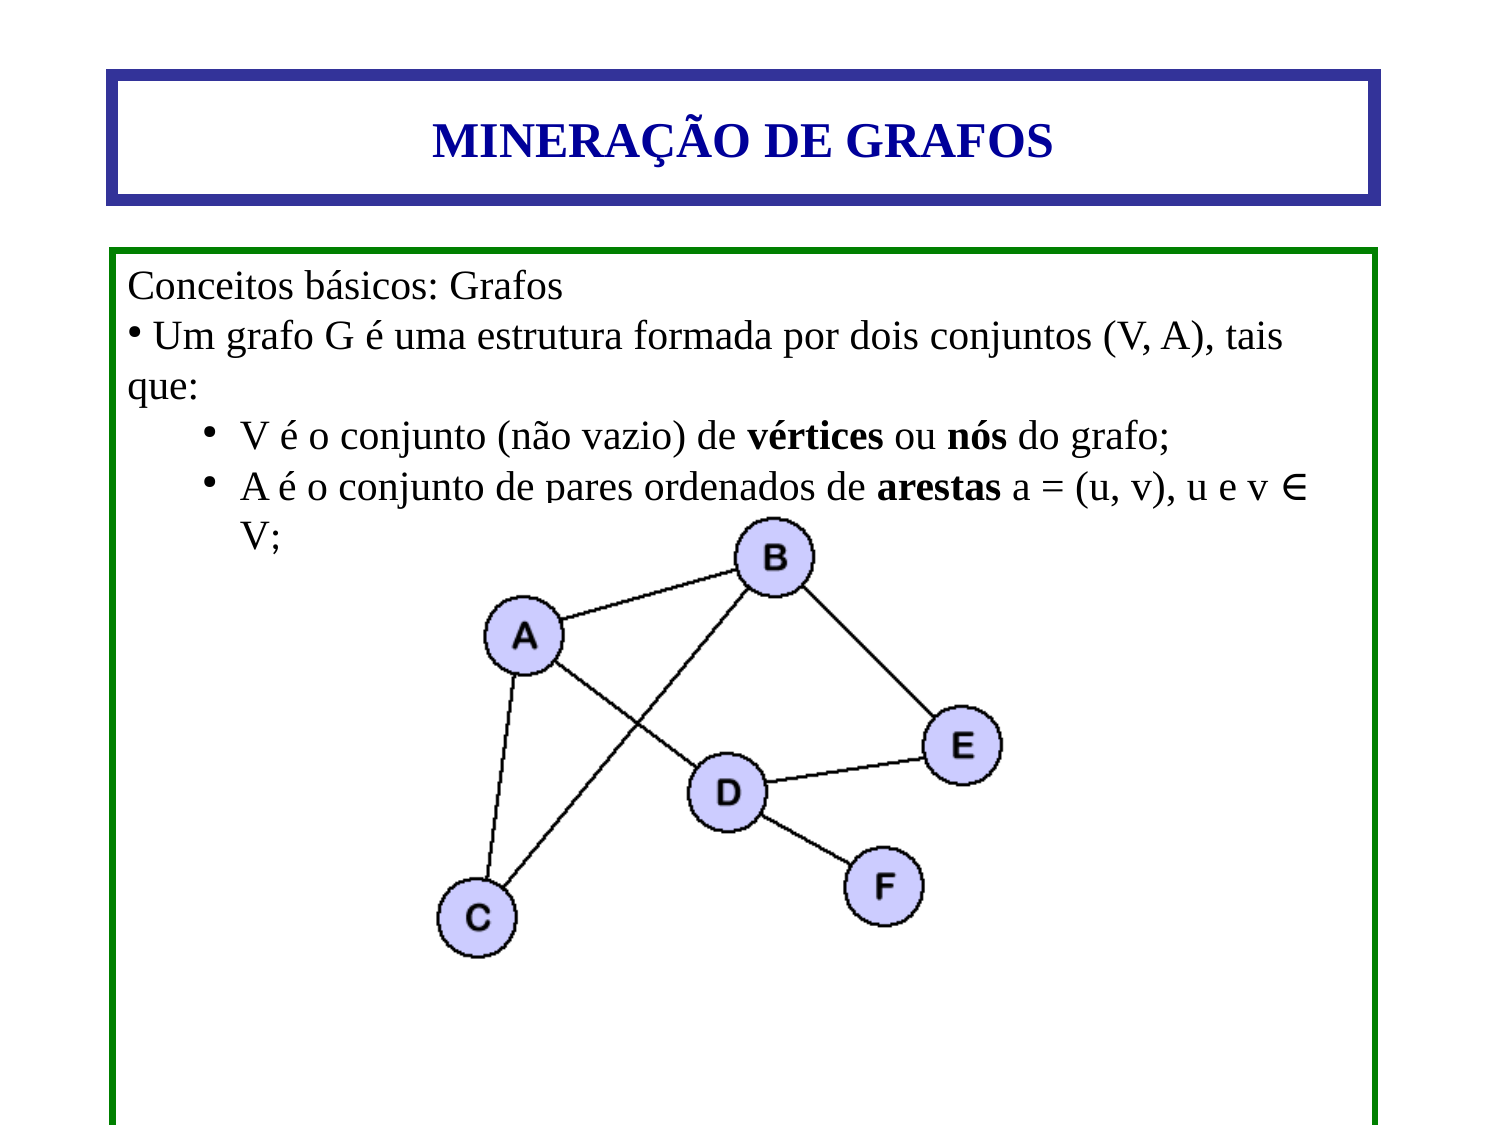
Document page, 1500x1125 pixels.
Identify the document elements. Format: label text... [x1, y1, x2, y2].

picture [407, 503, 1033, 973]
text_box Conceitos básicos: Grafos Um grafo G é uma estrutura formada por dois conjuntos (V, A), tais que: V é o conjunto (não vazio) de vértices ou nós do grafo; A é o conjunto de pares ordenados de arestas a = (u, v), u e v ∈ V; [112, 250, 1375, 1125]
text_box MINERAÇÃO DE GRAFOS [112, 75, 1375, 201]
